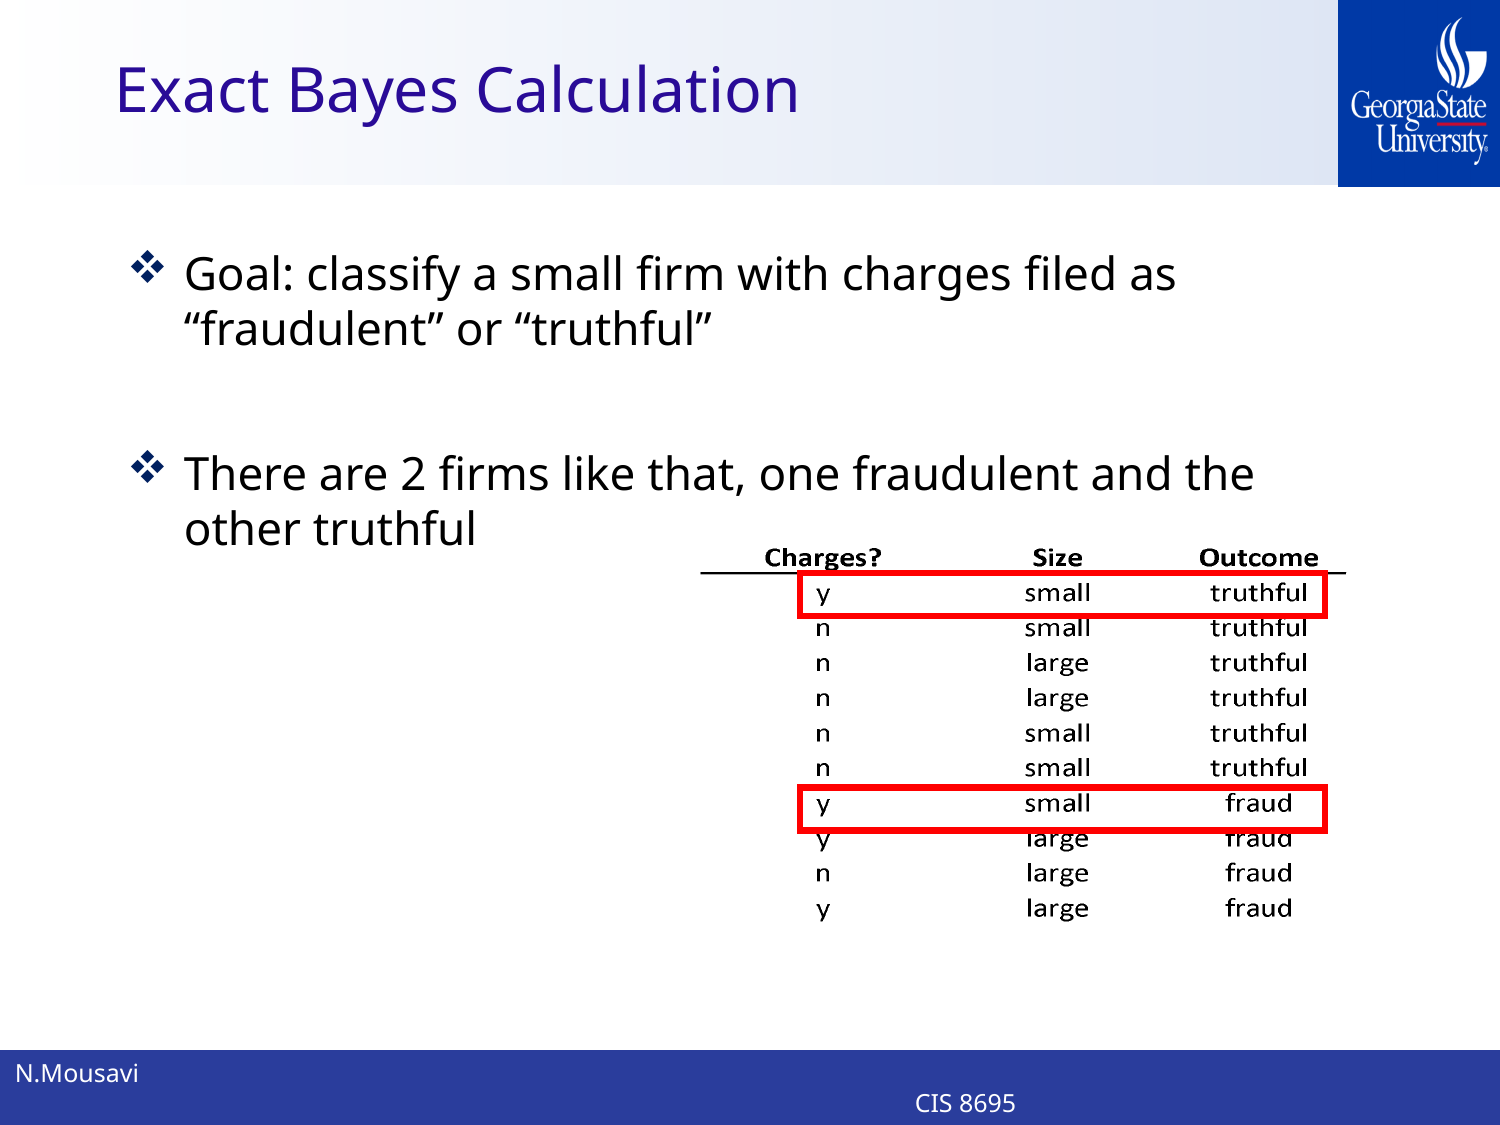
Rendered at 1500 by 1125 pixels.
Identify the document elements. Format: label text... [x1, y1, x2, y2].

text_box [699, 537, 1347, 925]
title Exact Bayes Calculation [99, 0, 1500, 185]
